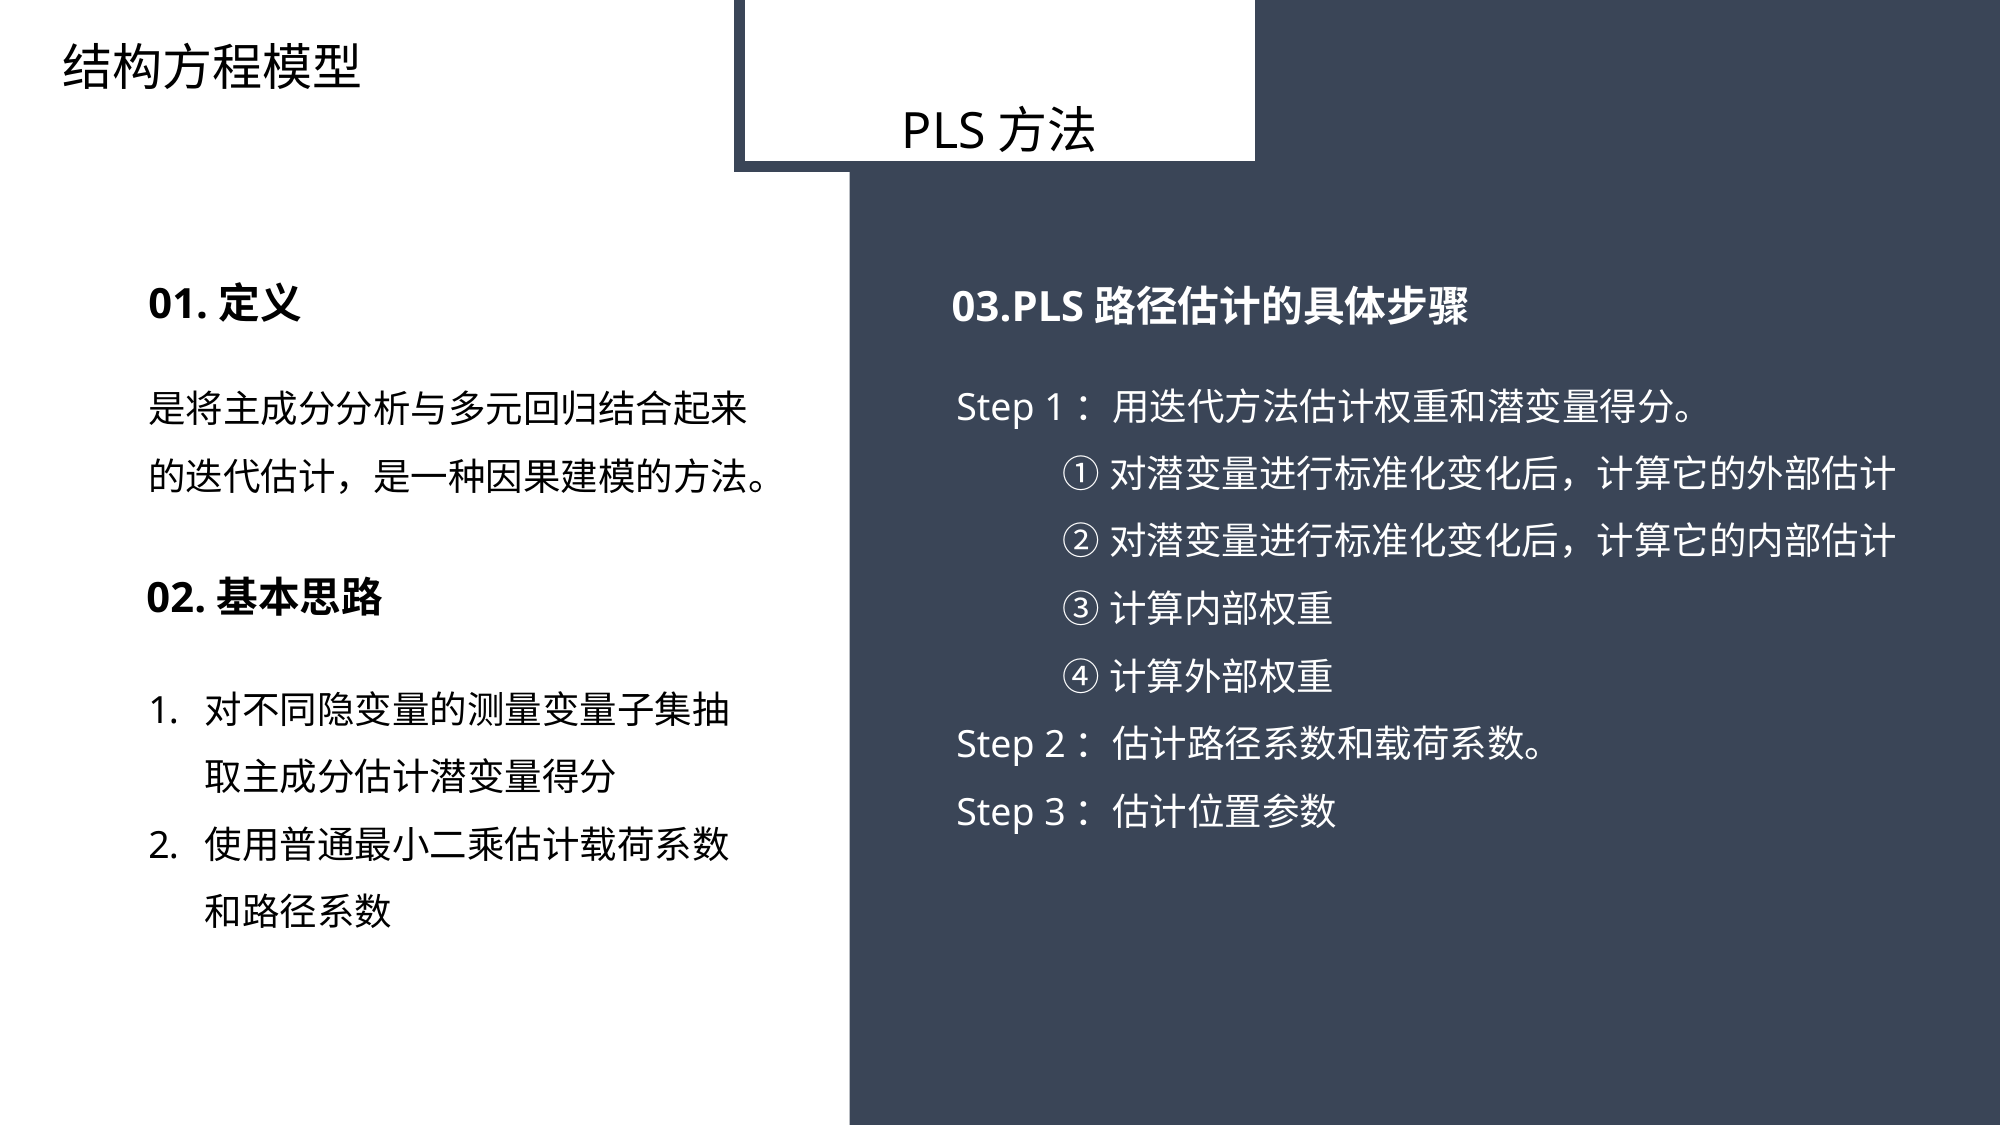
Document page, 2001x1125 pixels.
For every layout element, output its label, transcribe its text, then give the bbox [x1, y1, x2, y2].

text_box Step 1：用迭代方法估计权重和潜变量得分。 ①对潜变量进行标准化变化后，计算它的外部估计 ②对潜变量进行标准化变化后，计算它的内部估计 ③计算内部权重 ④计算外部权重 Step 2：估计路径系数和载荷系数。 Step 3：估计位置参数 [897, 352, 1929, 840]
text_box [739, 0, 1261, 168]
text_box 结构方程模型 [22, 0, 404, 104]
text_box 是将主成分分析与多元回归结合起来的迭代估计，是一种因果建模的方法。 [133, 355, 772, 506]
text_box [849, 0, 2000, 1125]
text_box PLS方法 [771, 62, 1229, 167]
text_box 对不同隐变量的测量变量子集抽取主成分估计潜变量得分 使用普通最小二乘估计载荷系数和路径系数 [133, 655, 753, 941]
text_box 01.定义 [133, 269, 333, 335]
text_box 03.PLS路径估计的具体步骤 [936, 271, 1486, 337]
text_box 02.基本思路 [131, 563, 399, 629]
